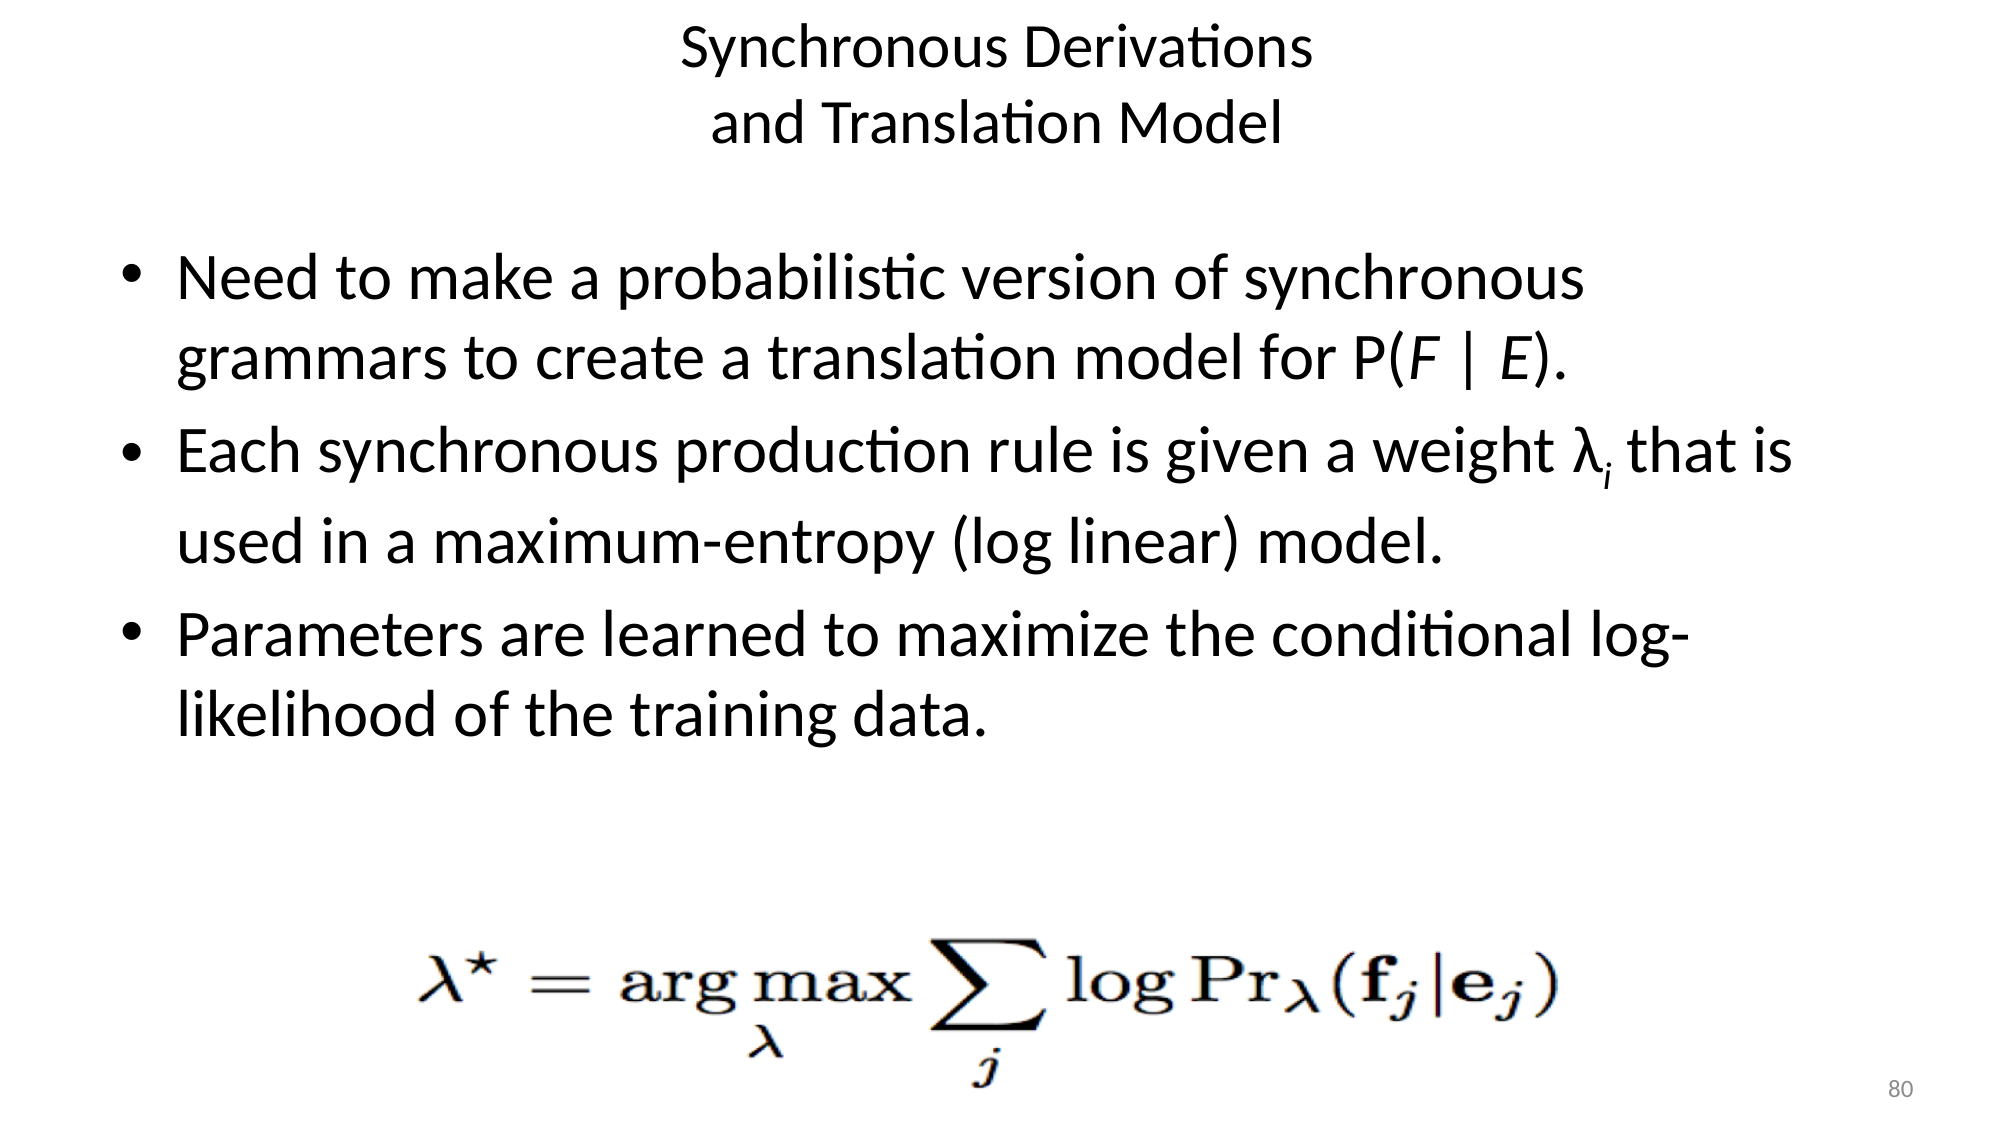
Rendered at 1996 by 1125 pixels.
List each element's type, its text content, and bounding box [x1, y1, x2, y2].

title Synchronous Derivations and Translation Model [0, 0, 1996, 164]
list Need to make a probabilistic version of synchronous grammars to create a translation model for P(F | E). Each synchronous production rule is given a weight λi that is used in a maximum-entropy (log linear) model. Parameters are learned to maximize the conditional log-likelihood of the training data. [104, 224, 1869, 994]
slide_number 80 [1512, 1050, 1929, 1125]
picture [415, 931, 1565, 1096]
